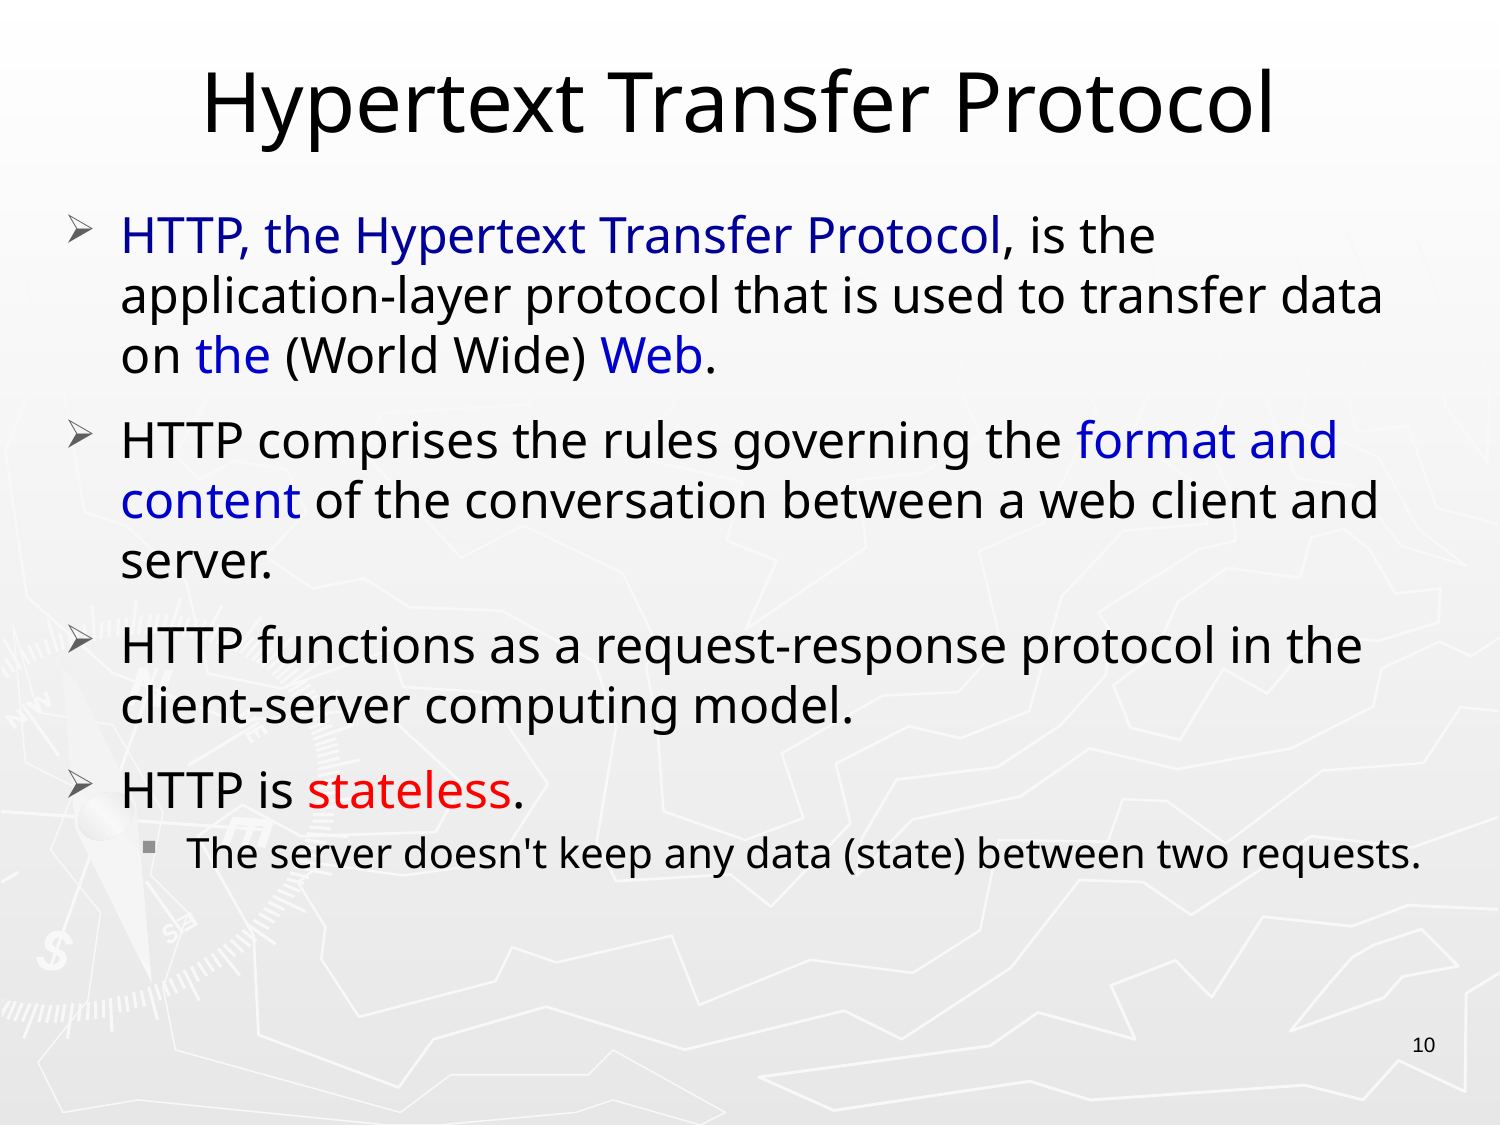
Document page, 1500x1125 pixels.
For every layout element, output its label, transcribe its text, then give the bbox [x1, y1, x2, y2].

slide_number 10 [1074, 1024, 1451, 1103]
list HTTP, the Hypertext Transfer Protocol, is the application-layer protocol that is used to transfer data on the (World Wide) Web. HTTP comprises the rules governing the format and content of the conversation between a web client and server. HTTP functions as a request-response protocol in the client-server computing model. HTTP is stateless. The server doesn't keep any data (state) between two requests. [49, 196, 1451, 1001]
title Hypertext Transfer Protocol [49, 37, 1451, 161]
